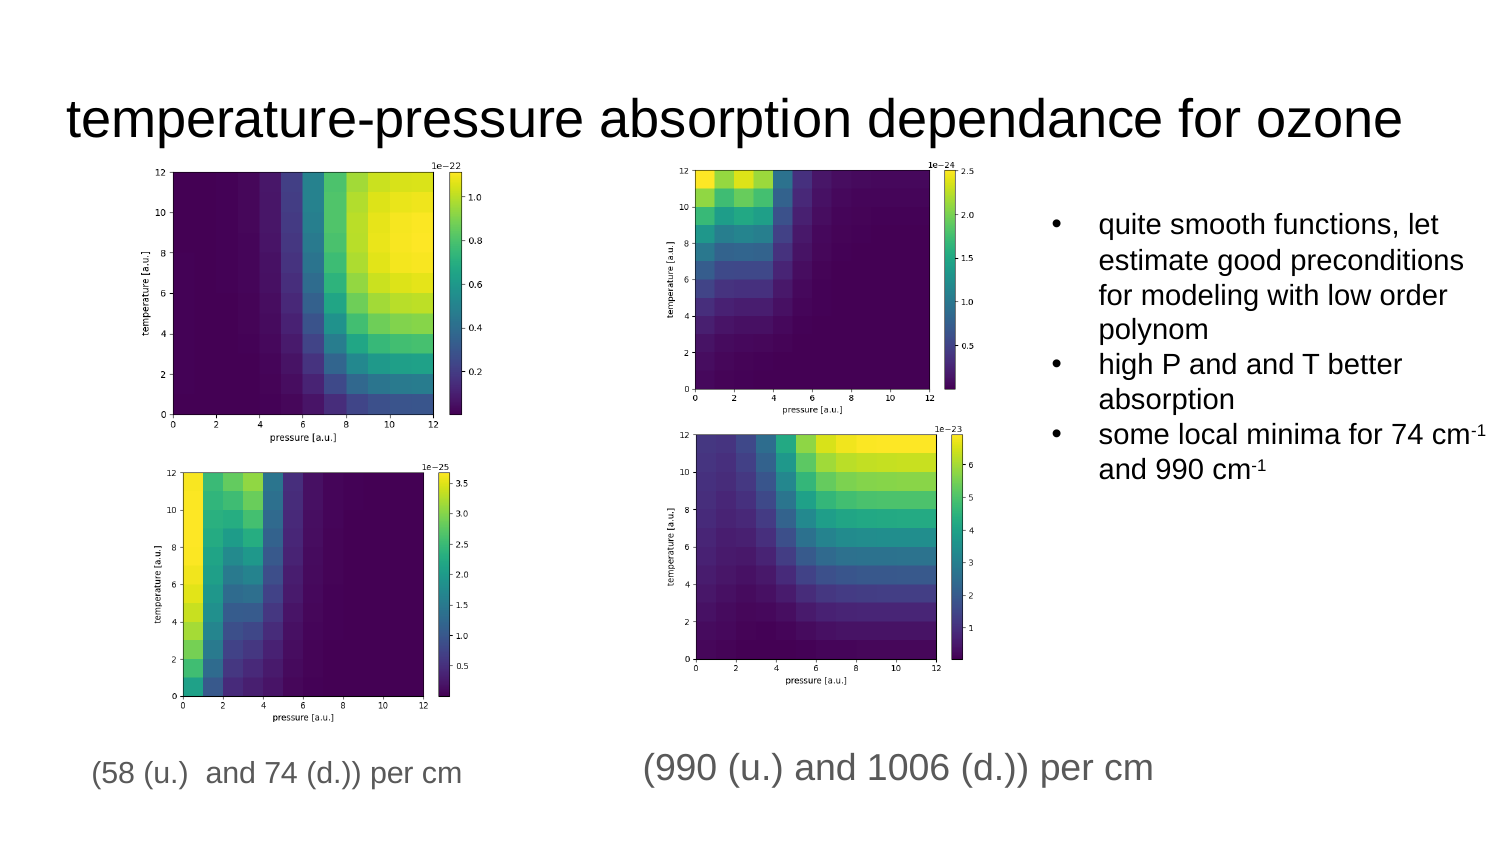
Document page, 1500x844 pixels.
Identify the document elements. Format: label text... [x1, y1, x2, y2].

picture [148, 456, 474, 729]
text_box (990 (u.) and 1006 (d.)) per cm [627, 727, 1199, 803]
list (58 (u.) and 74 (d.)) per cm [76, 736, 546, 831]
picture [661, 155, 979, 691]
title temperature-pressure absorption dependance for ozone [51, 72, 1449, 167]
text_box quite smooth functions, let estimate good preconditions for modeling with low order polynom high P and and T better absorption some local minima for 74 cm-1 and 990 cm-1 [1036, 198, 1500, 528]
picture [134, 155, 488, 450]
